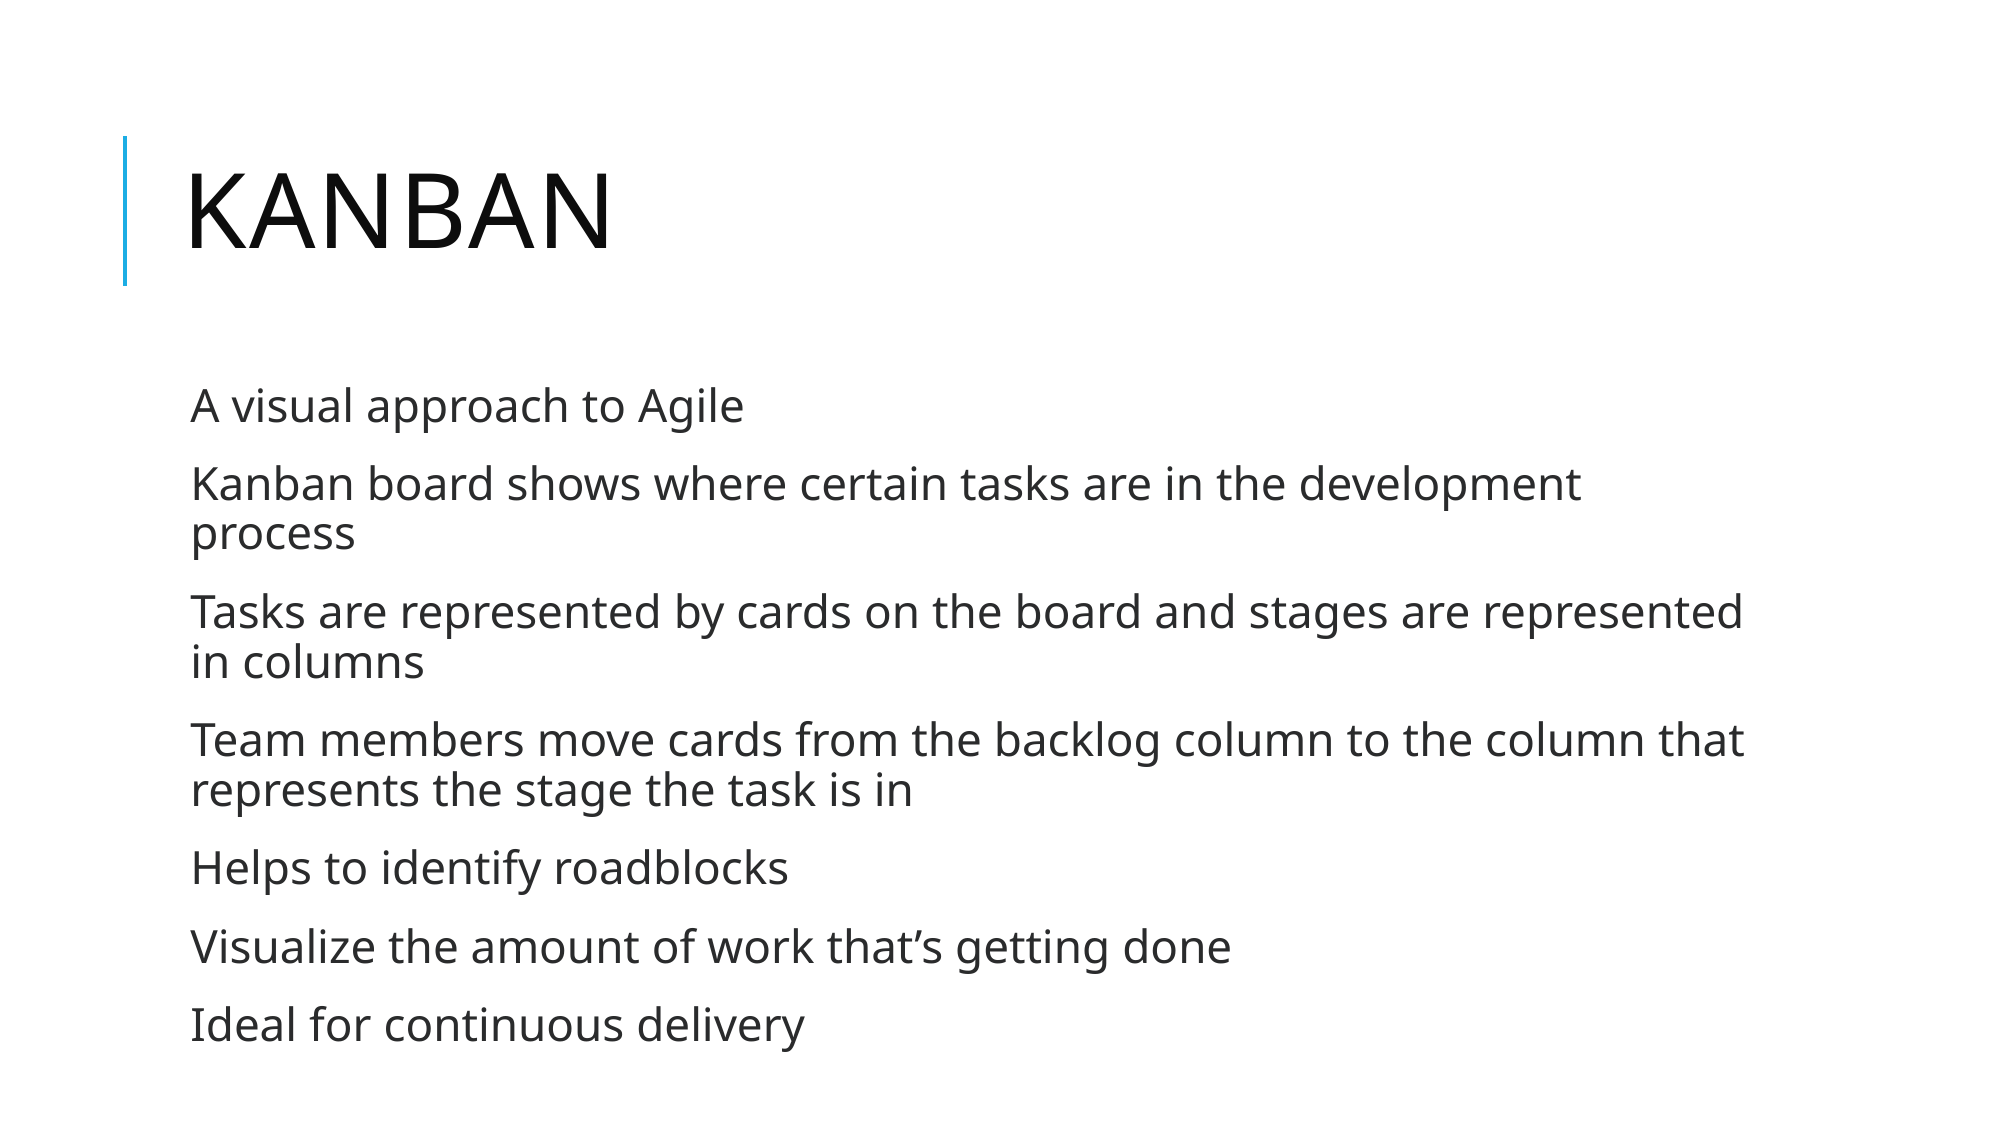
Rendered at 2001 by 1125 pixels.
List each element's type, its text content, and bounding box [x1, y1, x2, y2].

title kanban [168, 96, 1763, 342]
list A visual approach to Agile Kanban board shows where certain tasks are in the development process Tasks are represented by cards on the board and stages are represented in columns Team members move cards from the backlog column to the column that represents the stage the task is in Helps to identify roadblocks Visualize the amount of work that’s getting done Ideal for continuous delivery [168, 375, 1763, 1035]
